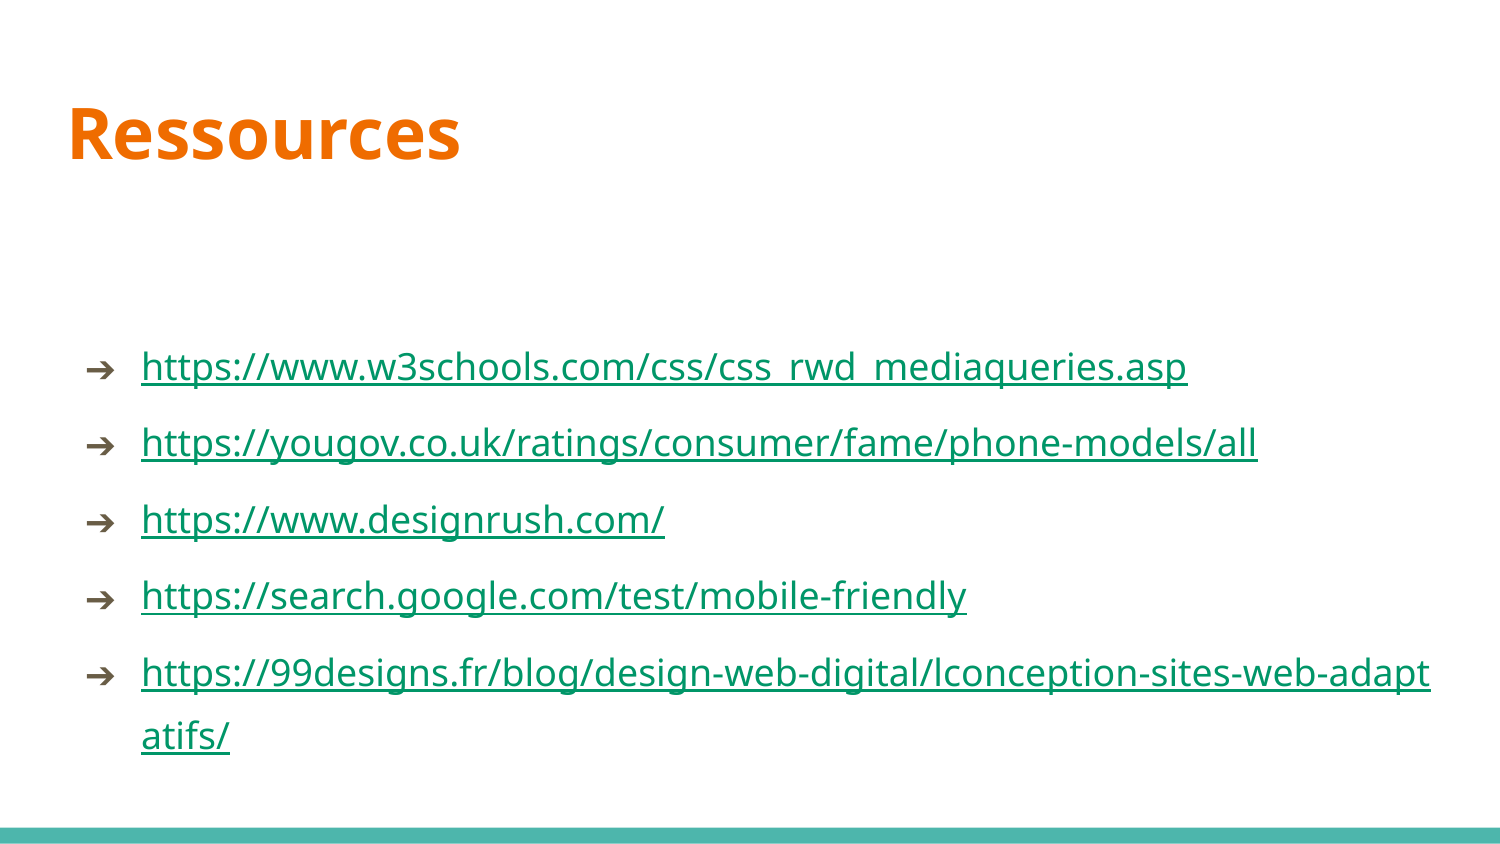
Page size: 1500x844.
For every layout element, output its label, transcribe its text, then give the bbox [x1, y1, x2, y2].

list https://www.w3schools.com/css/css_rwd_mediaqueries.asp https://yougov.co.uk/ratings/consumer/fame/phone-models/all https://www.designrush.com/ https://search.google.com/test/mobile-friendly https://99designs.fr/blog/design-web-digital/lconception-sites-web-adaptatifs/ [51, 301, 1449, 844]
title Ressources [51, 72, 1449, 189]
